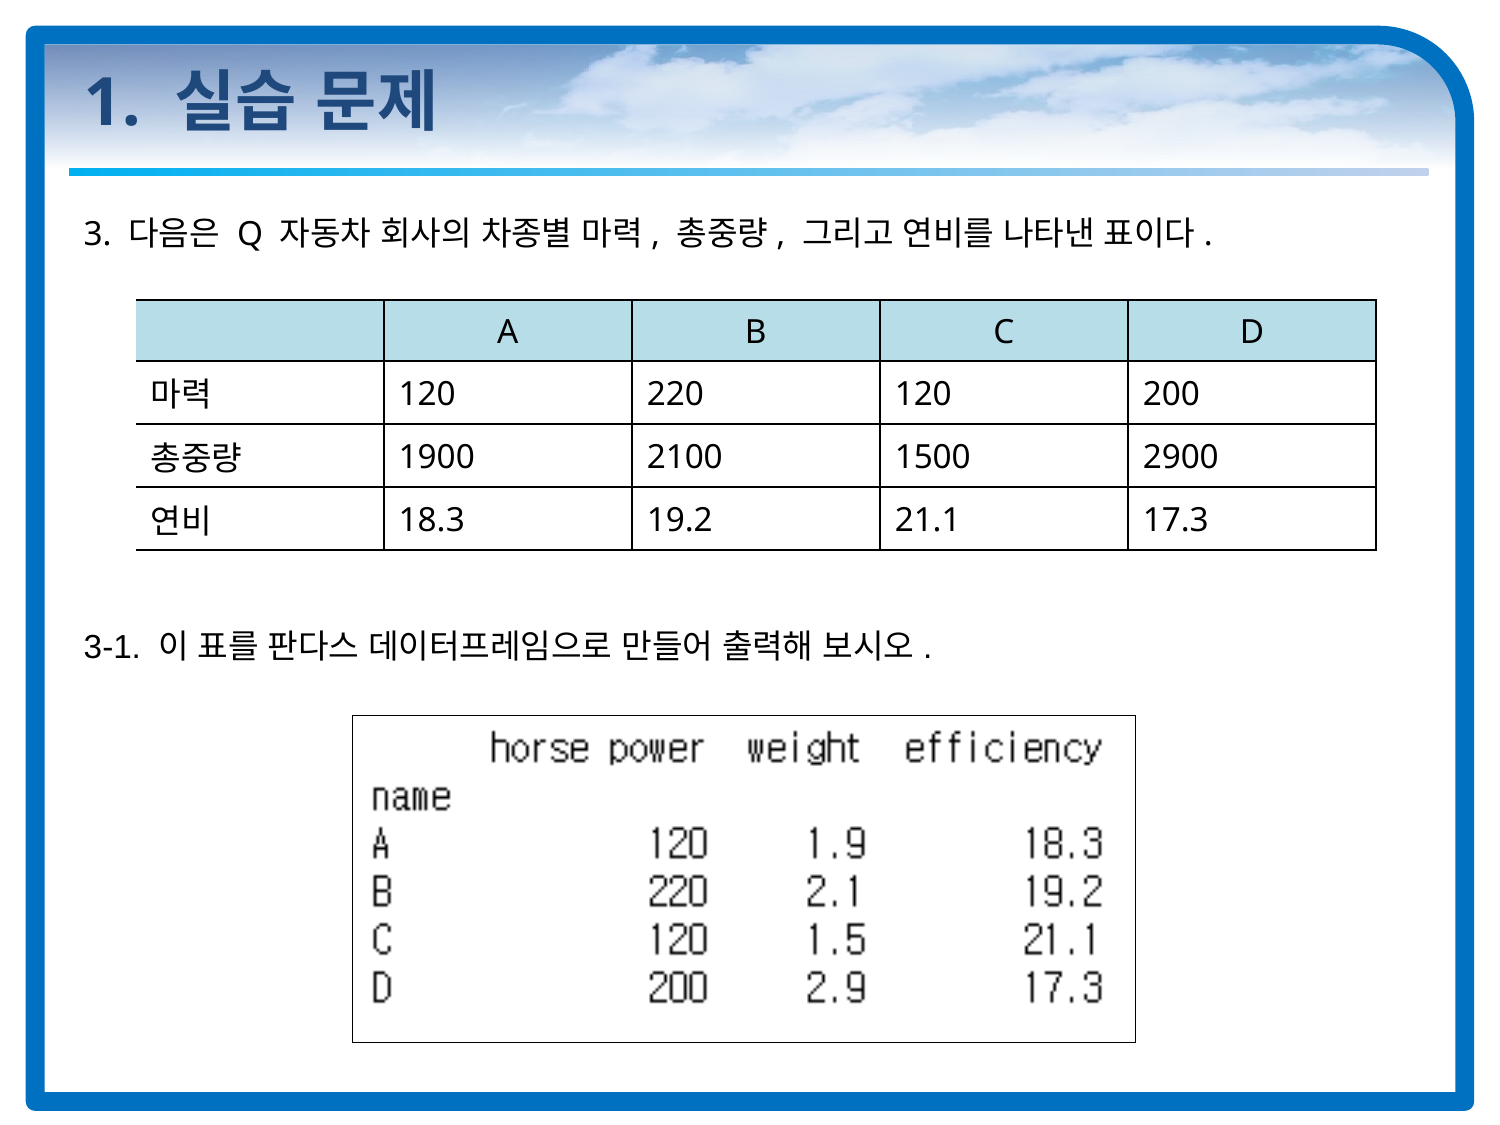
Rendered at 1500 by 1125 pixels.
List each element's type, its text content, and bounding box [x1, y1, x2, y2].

table_cell 17.3 [1129, 488, 1375, 549]
table_header B [633, 301, 879, 360]
table_cell 19.2 [633, 488, 879, 549]
table_cell 2900 [1129, 425, 1375, 486]
table_header C [881, 301, 1127, 360]
table_header D [1129, 301, 1375, 360]
table_cell 총중량 [136, 425, 383, 486]
table_cell 18.3 [385, 488, 631, 549]
list 3. 다음은 Q 자동차 회사의 차종별 마력, 총중량, 그리고 연비를 나타낸 표이다. [68, 184, 1419, 303]
table_header A [385, 301, 631, 360]
table_cell 2100 [633, 425, 879, 486]
table_cell 연비 [136, 488, 383, 549]
picture [351, 715, 1136, 1043]
text_box 3-1. 이 표를 판다스 데이터프레임으로 만들어 출력해 보시오. [68, 597, 1419, 716]
table_cell 마력 [136, 362, 383, 423]
table_cell 1900 [385, 425, 631, 486]
table_cell 1500 [881, 425, 1127, 486]
table_cell 120 [385, 362, 631, 423]
table_header [136, 301, 383, 360]
table_cell 120 [881, 362, 1127, 423]
table_cell 220 [633, 362, 879, 423]
title 1. 실습 문제 [68, 35, 1419, 163]
table_cell 200 [1129, 362, 1375, 423]
table_cell 21.1 [881, 488, 1127, 549]
